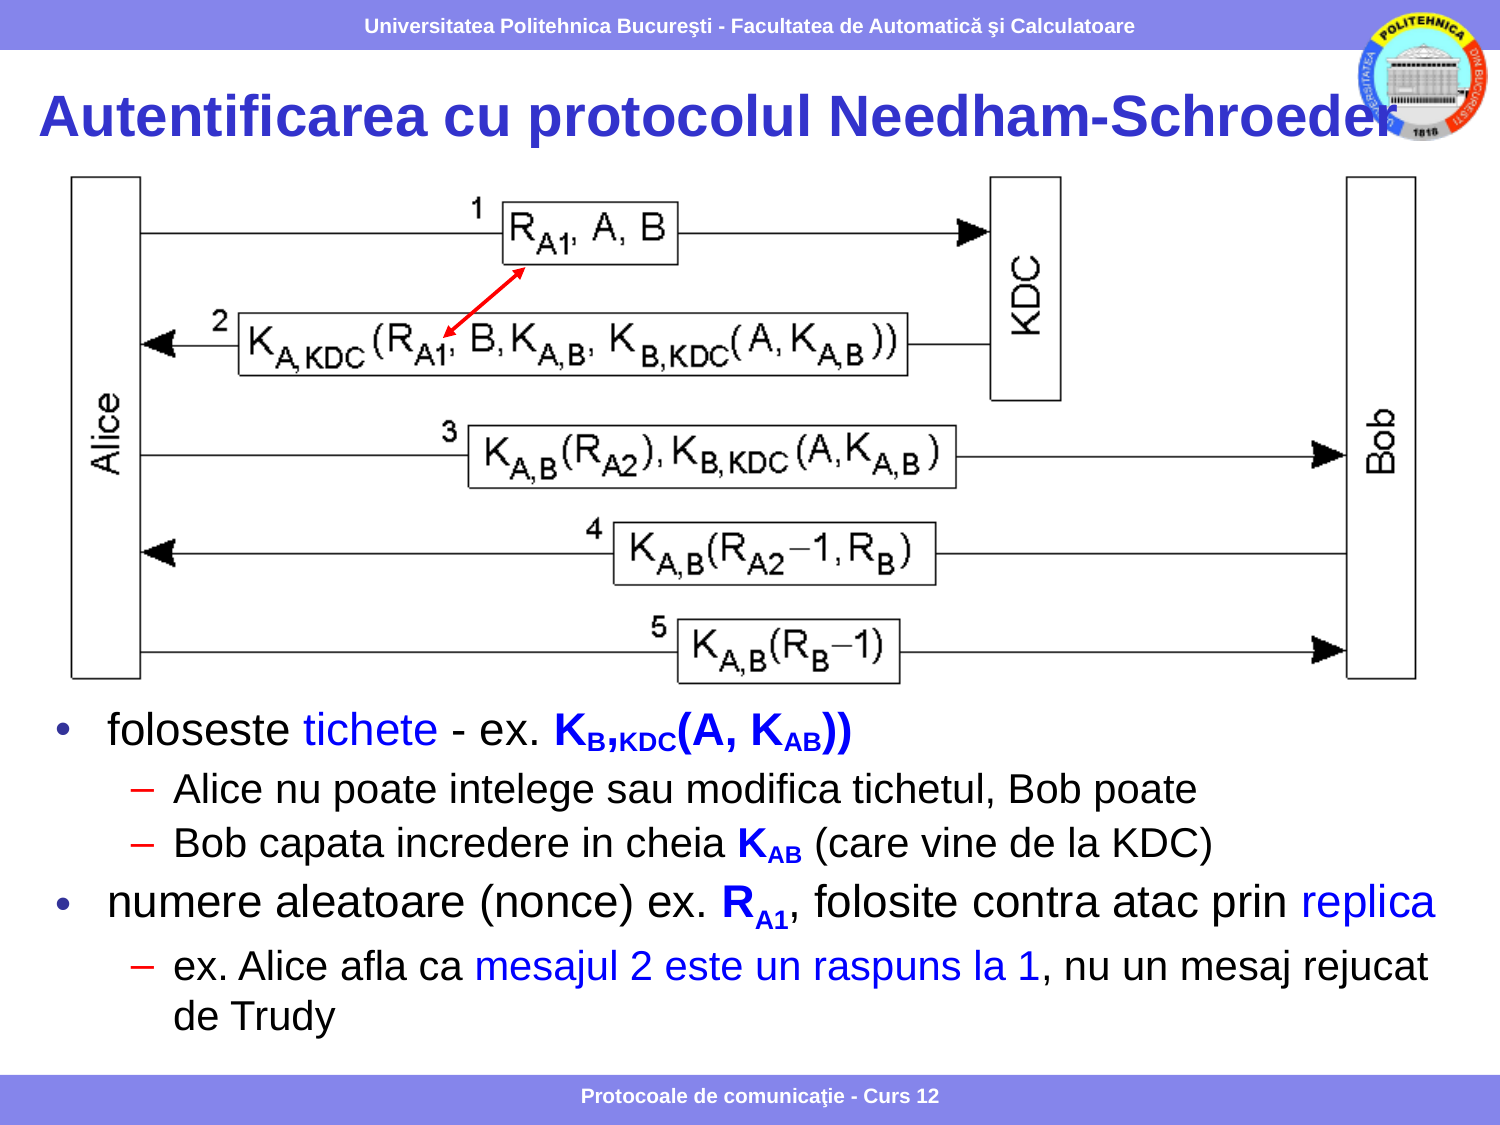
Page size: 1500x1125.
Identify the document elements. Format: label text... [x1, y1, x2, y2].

picture [1357, 12, 1488, 141]
footer Protocoale de comunicaţie - Curs 12 [387, 1074, 1134, 1121]
list foloseste tichete - ex. KB,KDC(A, KAB)) Alice nu poate intelege sau modifica tichetul, Bob poate Bob capata incredere in cheia KAB (care vine de la KDC) numere aleatoare (nonce) ex. RA1, folosite contra atac prin replica ex. Alice afla ca mesajul 2 este un raspuns la 1, nu un mesaj rejucat de Trudy [41, 692, 1488, 1047]
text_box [442, 266, 526, 339]
picture [44, 148, 1451, 693]
title Autentificarea cu protocolul Needham-Schroeder [17, 67, 1422, 159]
